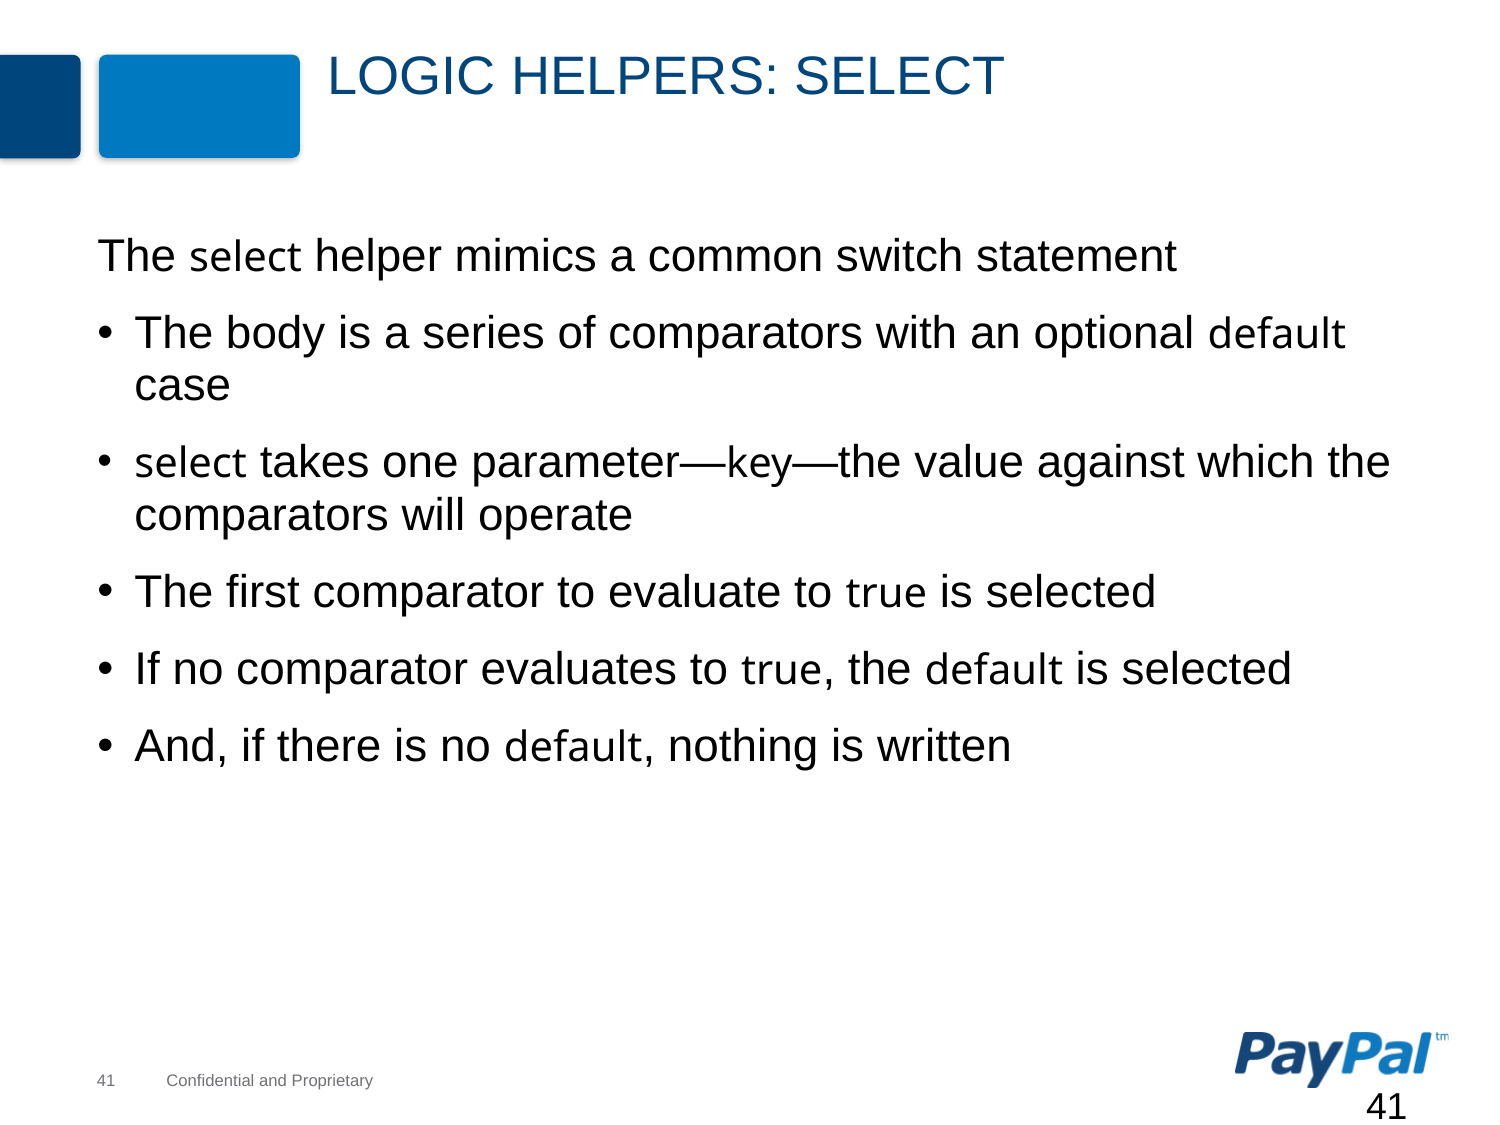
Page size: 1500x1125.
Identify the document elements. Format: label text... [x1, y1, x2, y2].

slide_number 41 [1351, 1074, 1500, 1125]
list The select helper mimics a common switch statement The body is a series of comparators with an optional default case select takes one parameter—key—the value against which the comparators will operate The first comparator to evaluate to true is selected If no comparator evaluates to true, the default is selected And, if there is no default, nothing is written [82, 221, 1413, 1013]
title Logic Helpers: select [312, 37, 1463, 175]
picture [1235, 1032, 1449, 1088]
